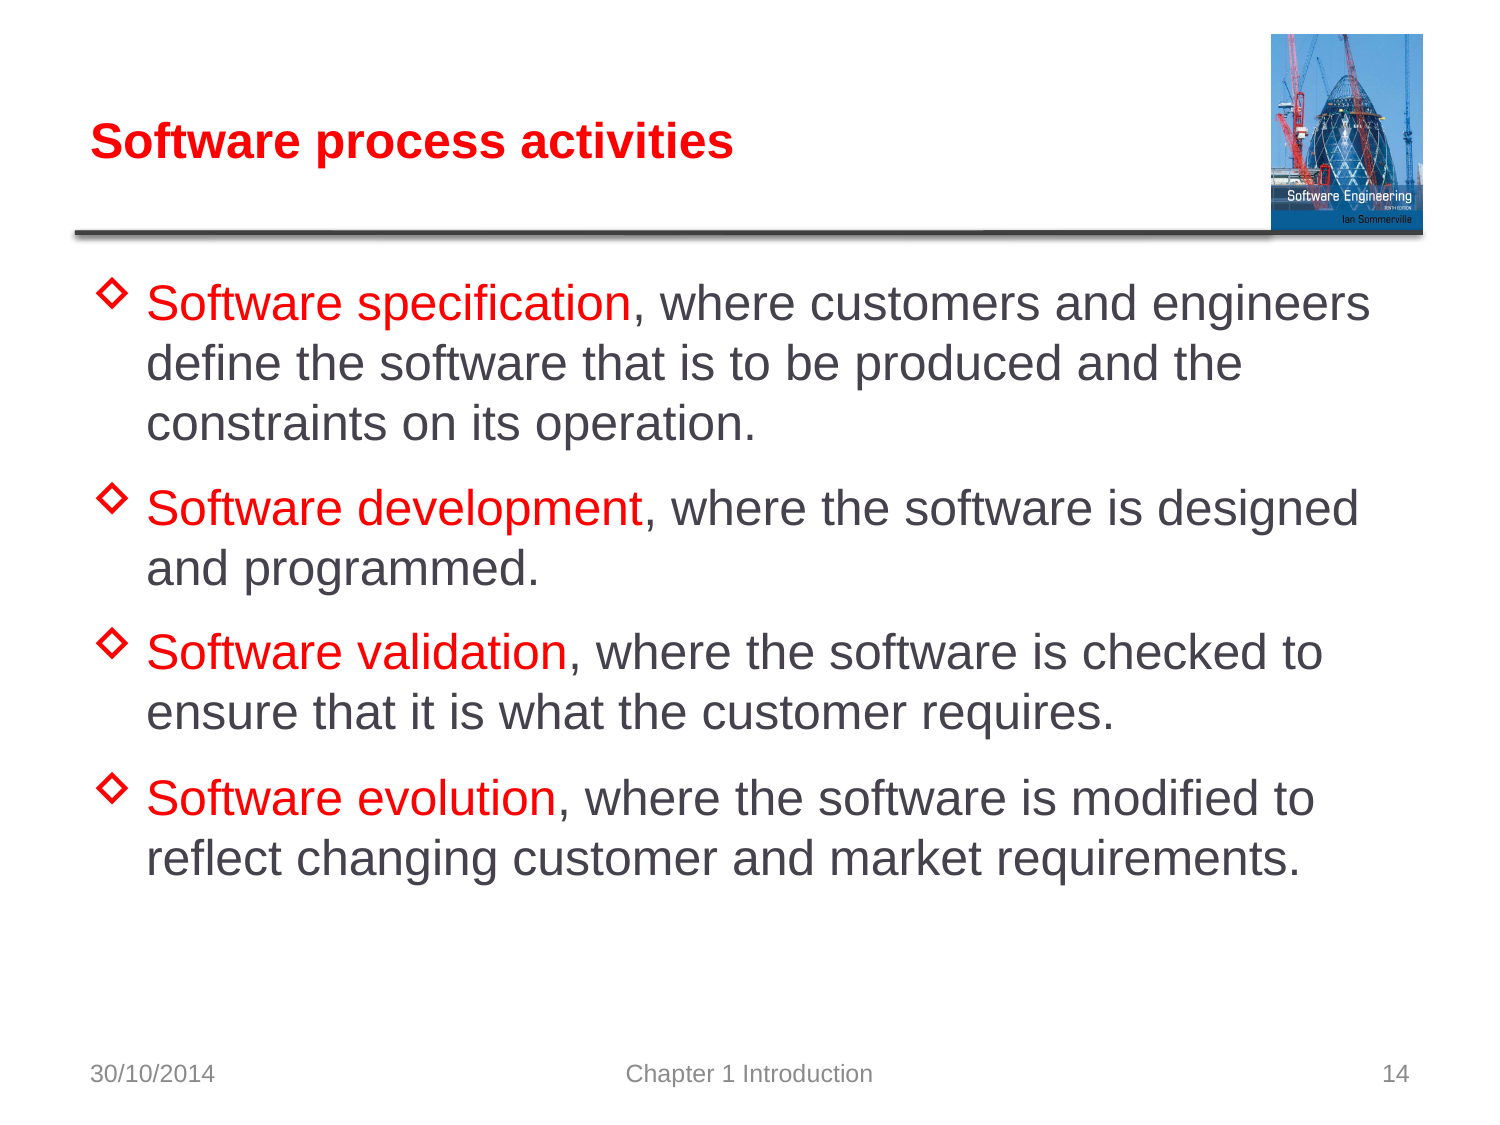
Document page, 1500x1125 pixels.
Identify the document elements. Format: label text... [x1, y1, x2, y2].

title Software process activities [74, 44, 1272, 233]
slide_number 14 [1074, 1042, 1425, 1103]
list Software specification, where customers and engineers define the software that is to be produced and the constraints on its operation. Software development, where the software is designed and programmed. Software validation, where the software is checked to ensure that it is what the customer requires. Software evolution, where the software is modified to reflect changing customer and market requirements. [75, 262, 1425, 1005]
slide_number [75, 1042, 425, 1103]
picture [1271, 34, 1423, 230]
footer Chapter 1 Introduction [512, 1042, 988, 1103]
